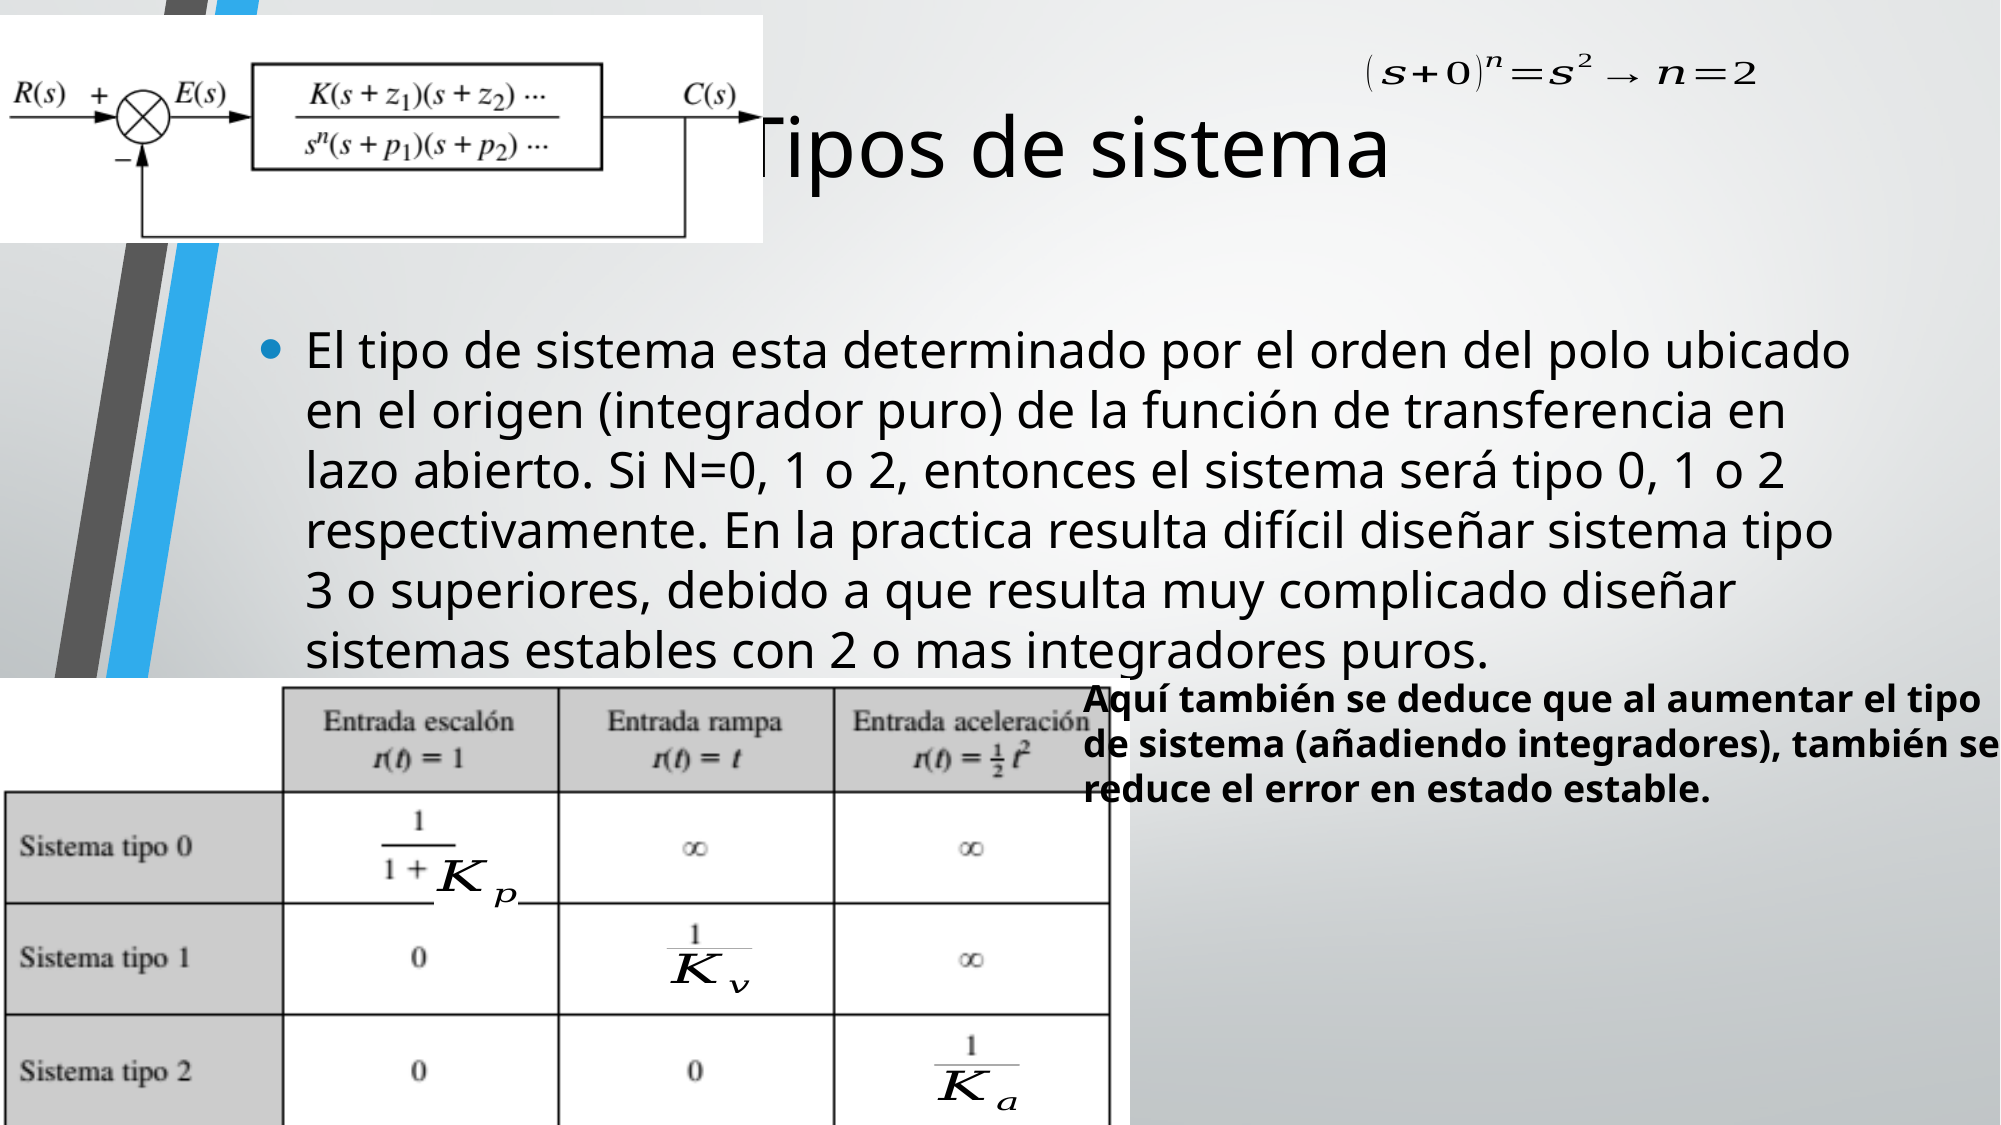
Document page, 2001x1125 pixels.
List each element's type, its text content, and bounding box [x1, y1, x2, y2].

picture [0, 15, 763, 243]
title Tipos de sistema [243, 0, 1887, 242]
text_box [0, 678, 1130, 1125]
text_box Aquí también se deduce que al aumentar el tipo de sistema (añadiendo integradores), también se reduce el error en estado estable. [1068, 667, 2000, 818]
list El tipo de sistema esta determinado por el orden del polo ubicado en el origen (integrador puro) de la función de transferencia en lazo abierto. Si N=0, 1 o 2, entonces el sistema será tipo 0, 1 o 2 respectivamente. En la practica resulta difícil diseñar sistema tipo 3 o superiores, debido a que resulta muy complicado diseñar sistemas estables con 2 o mas integradores puros. [243, 242, 1887, 678]
